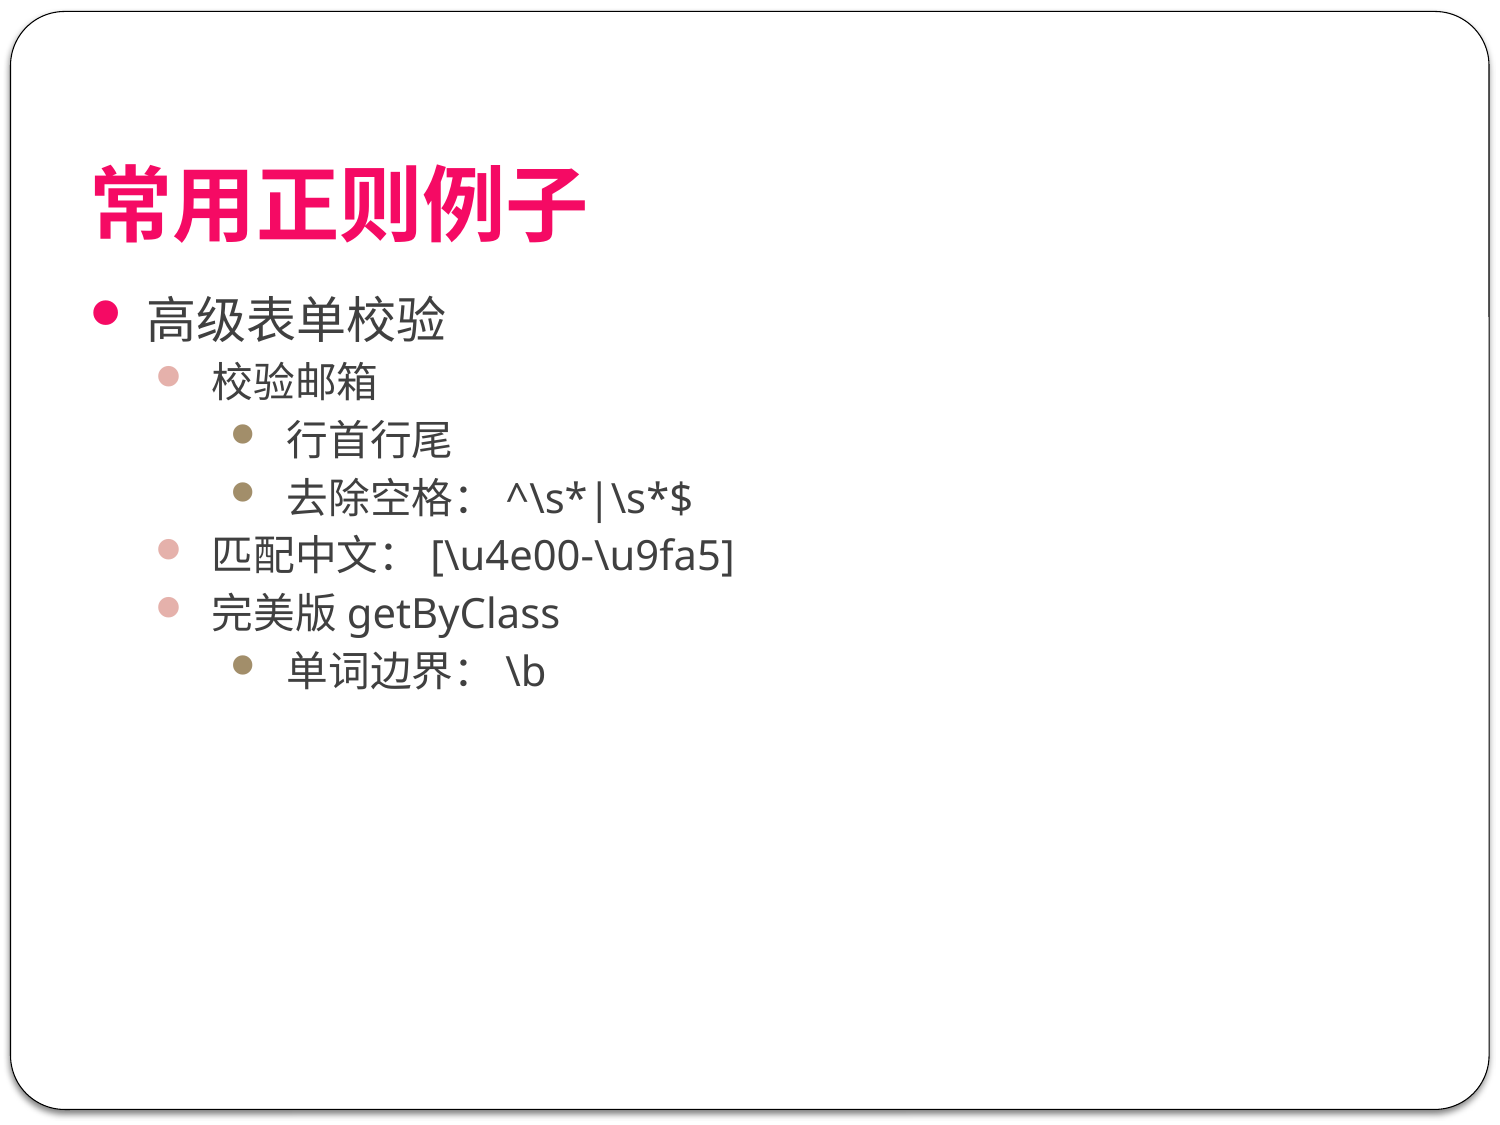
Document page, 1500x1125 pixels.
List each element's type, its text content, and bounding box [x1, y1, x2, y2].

title 常用正则例子 [75, 79, 1425, 268]
list 高级表单校验 校验邮箱 行首行尾 去除空格：^\s*|\s*$ 匹配中文：[\u4e00-\u9fa5] 完美版getByClass 单词边界：\b [75, 280, 1425, 1024]
